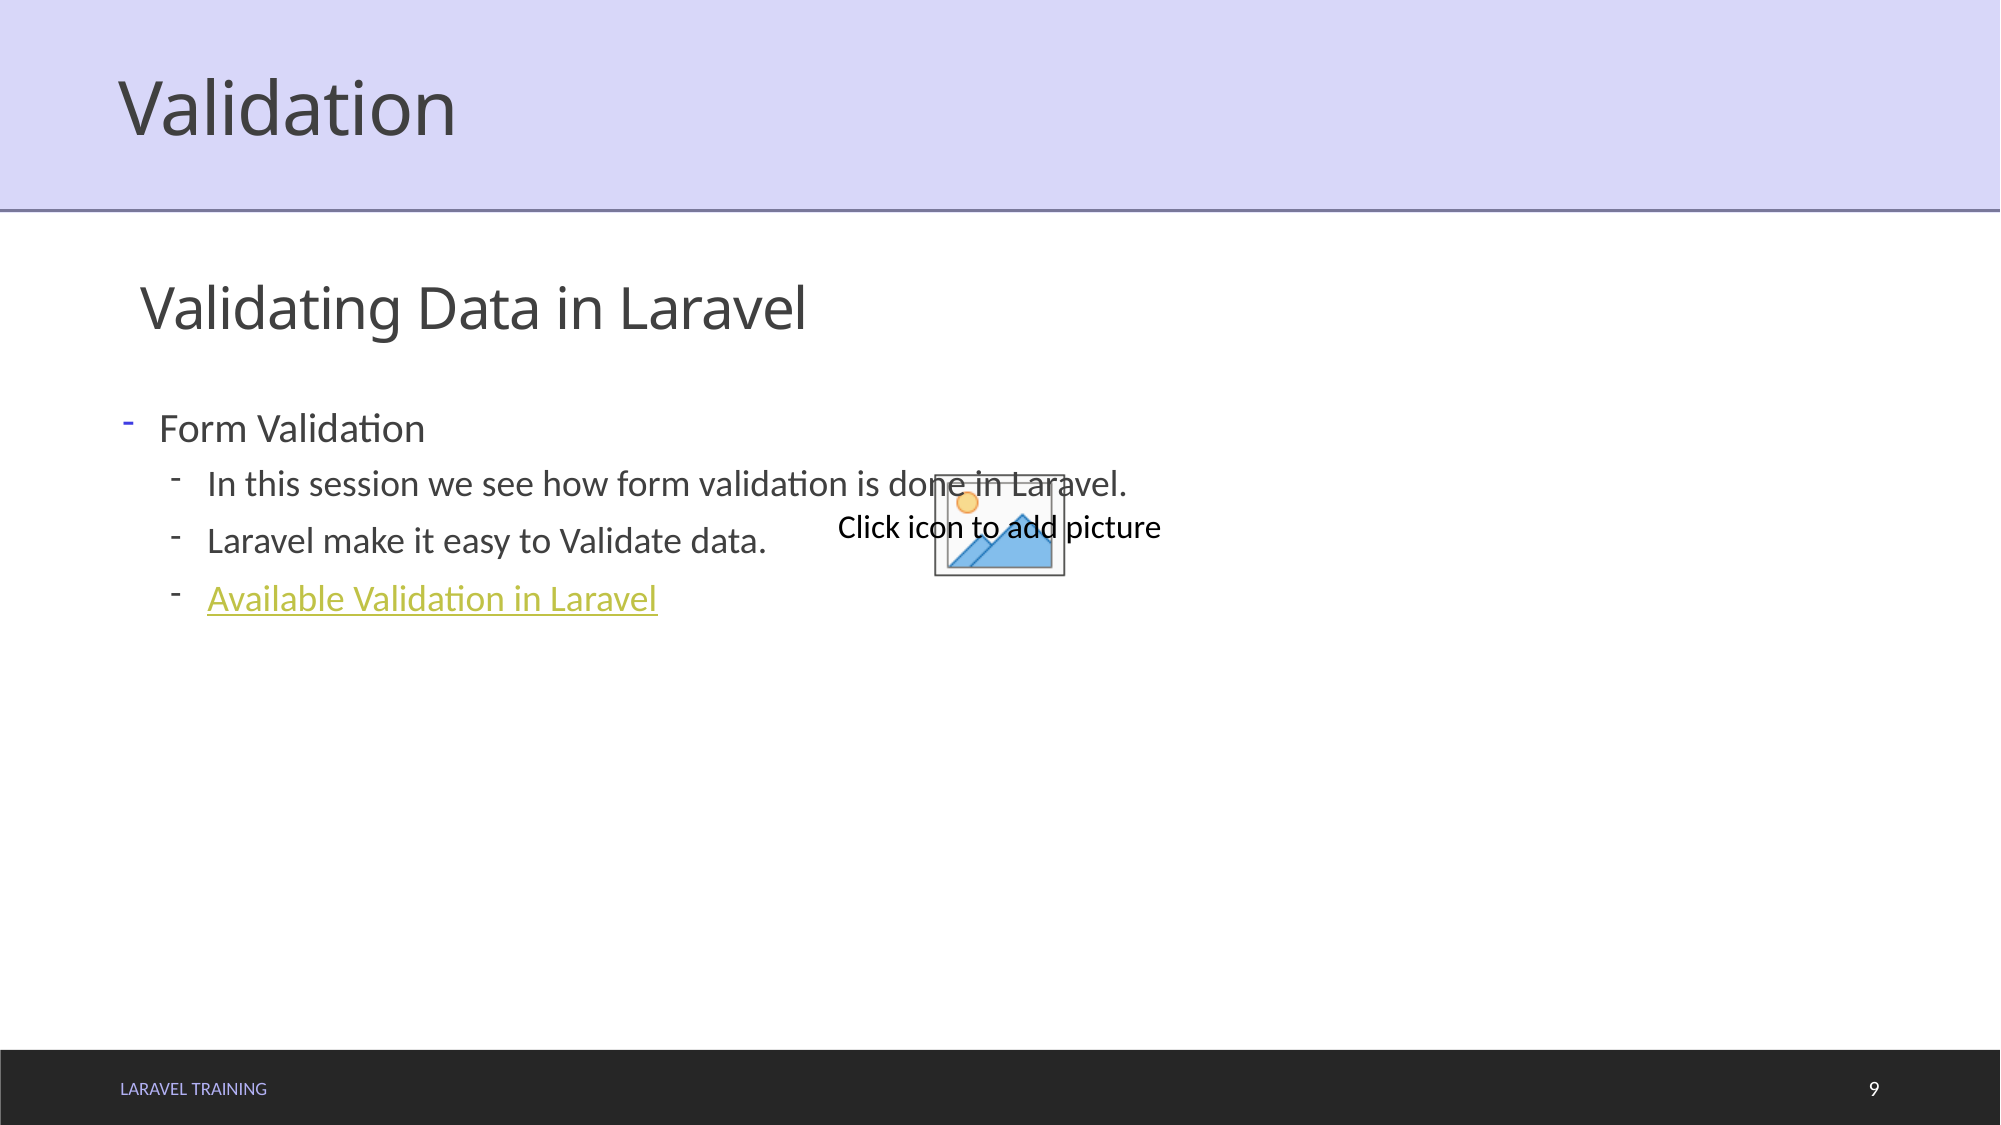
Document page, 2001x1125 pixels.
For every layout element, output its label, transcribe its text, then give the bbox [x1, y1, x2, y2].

footer LARAVEL TRAINING [105, 1062, 1224, 1118]
picture [0, 0, 2000, 1052]
slide_number 9 [1793, 1062, 1895, 1118]
